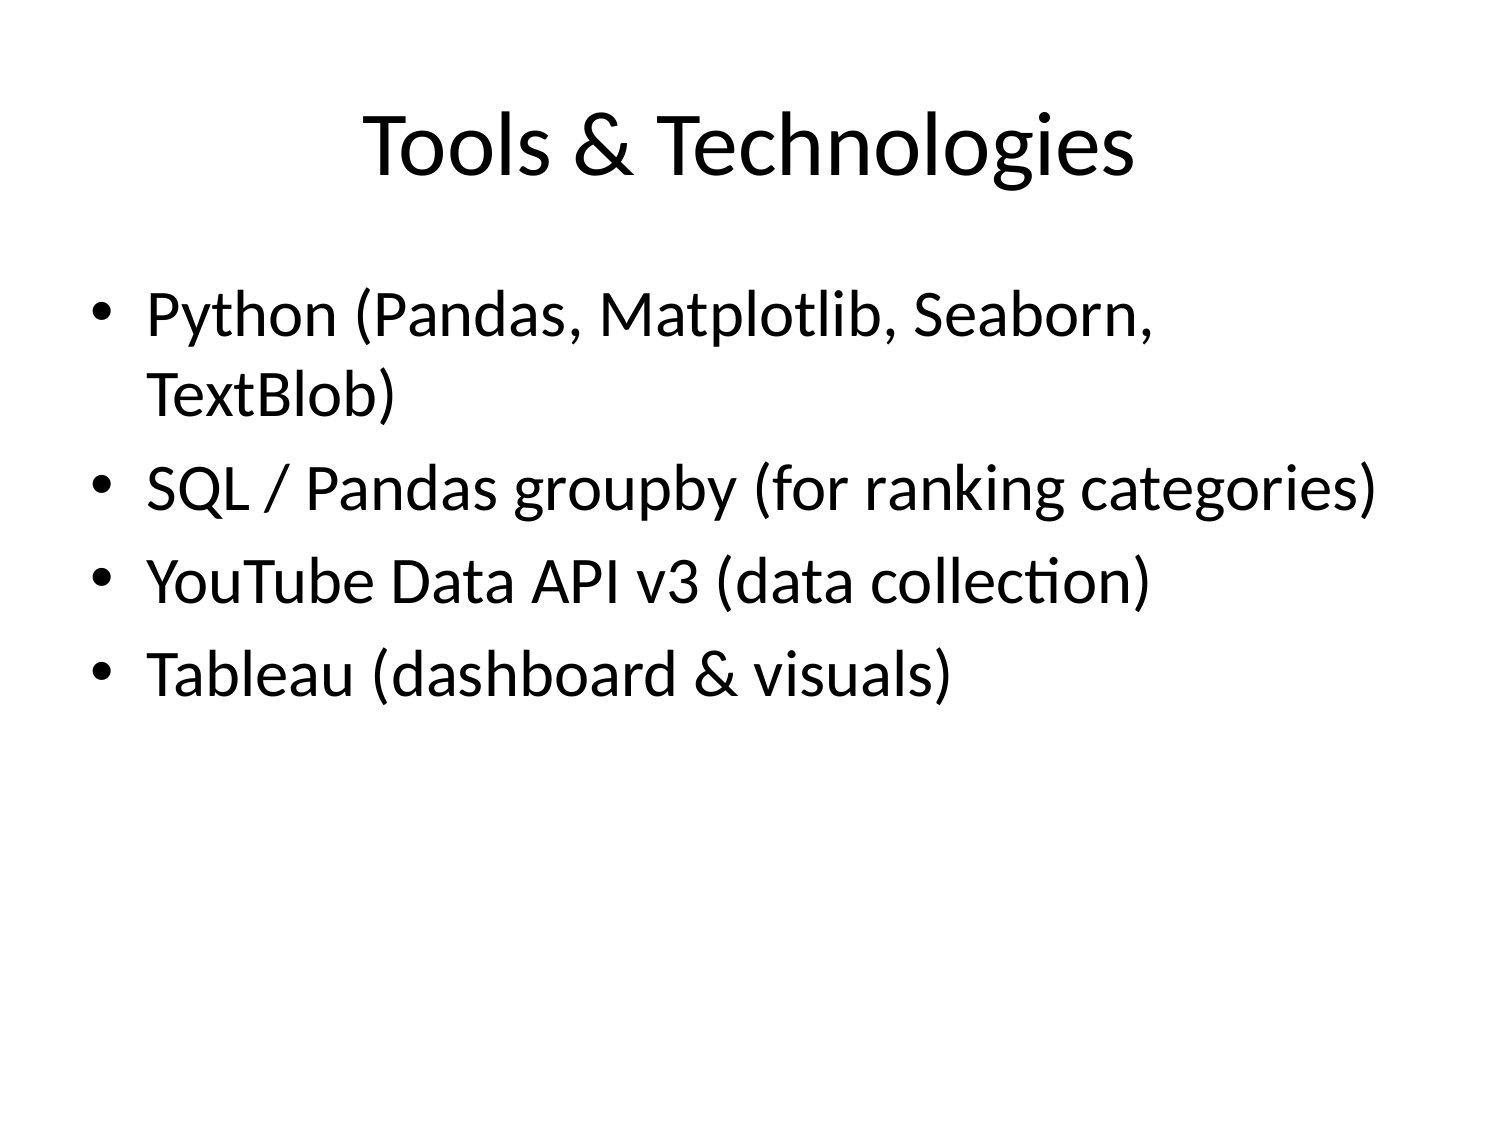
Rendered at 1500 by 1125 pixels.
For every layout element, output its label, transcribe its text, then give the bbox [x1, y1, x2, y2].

list Python (Pandas, Matplotlib, Seaborn, TextBlob) SQL / Pandas groupby (for ranking categories) YouTube Data API v3 (data collection) Tableau (dashboard & visuals) [75, 262, 1425, 1005]
title Tools & Technologies [75, 45, 1425, 233]
